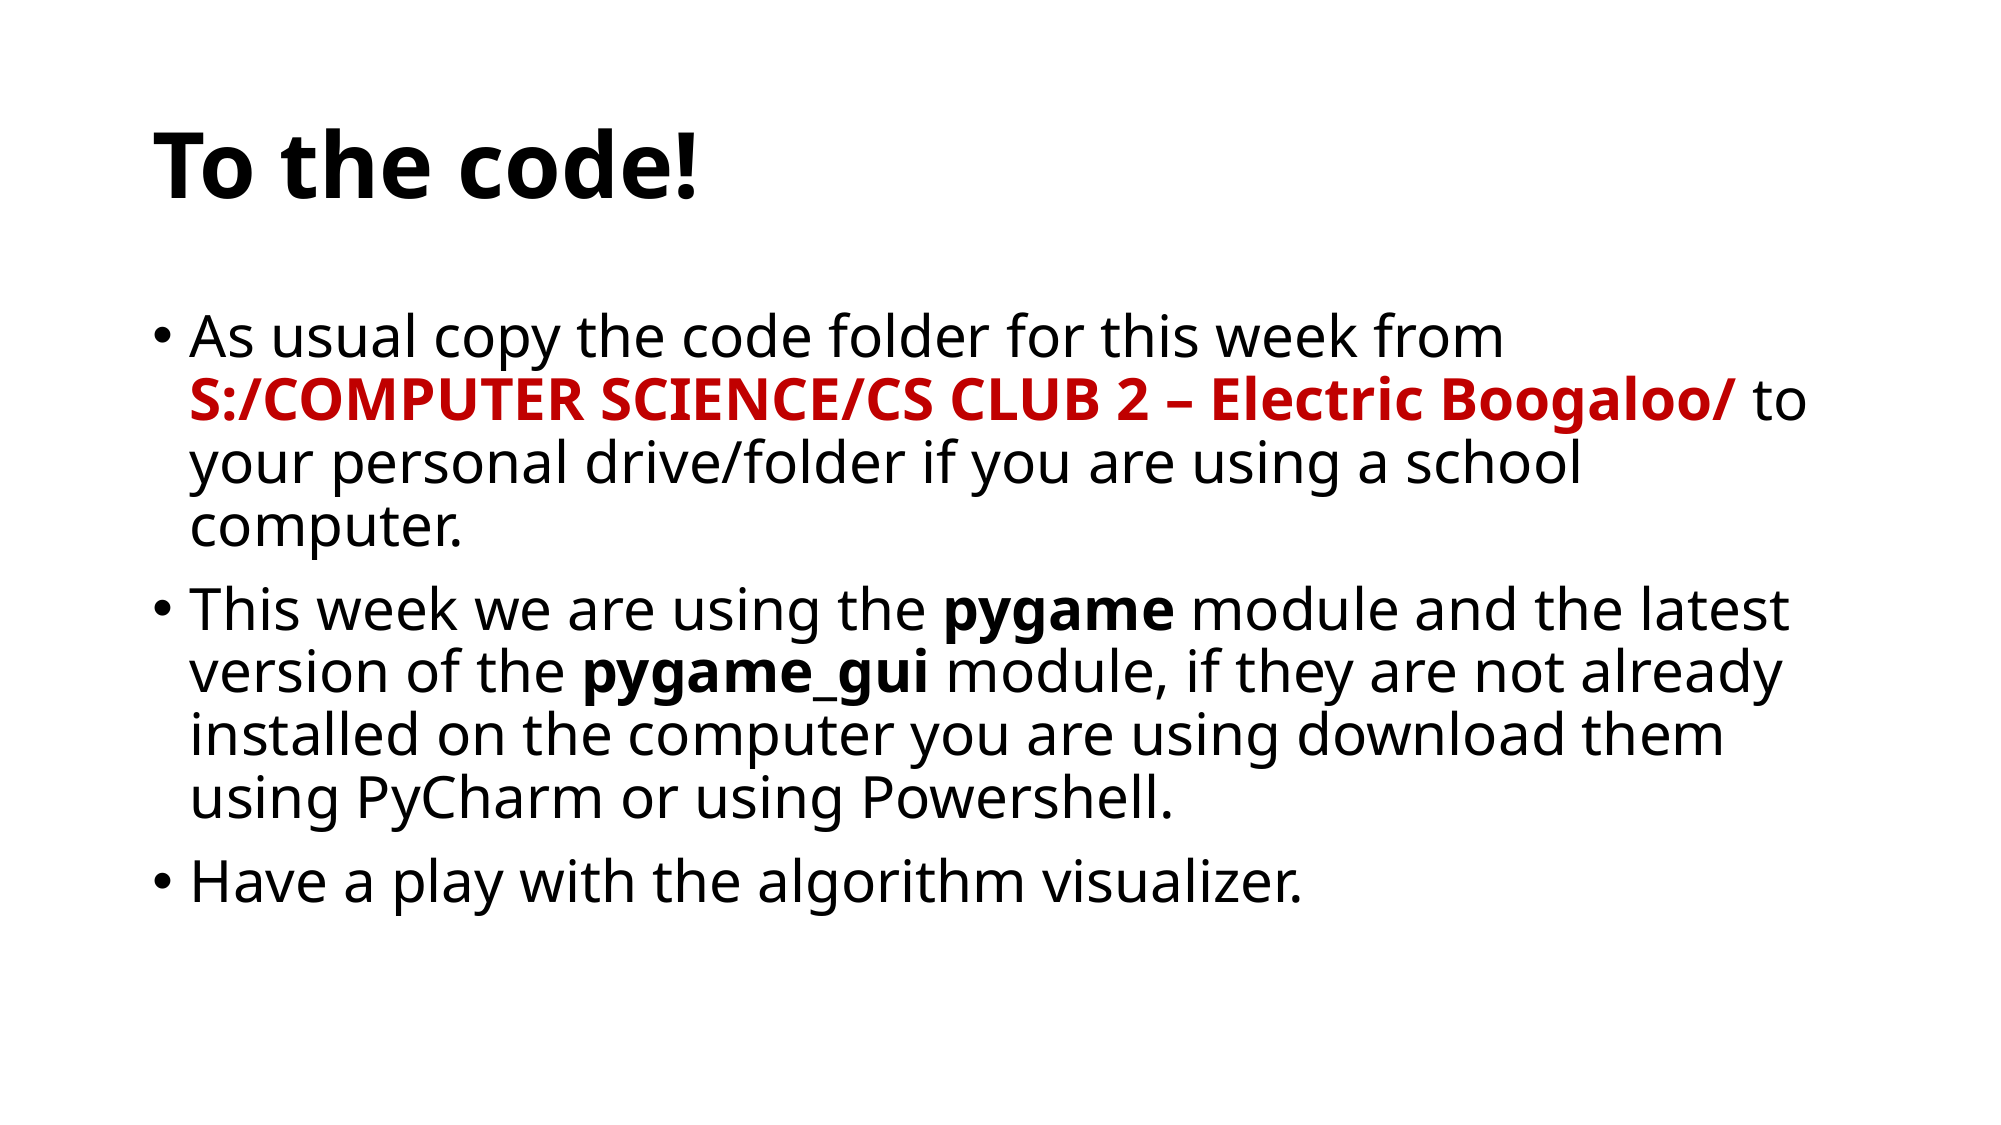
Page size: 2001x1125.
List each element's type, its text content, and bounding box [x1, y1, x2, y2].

title To the code! [137, 59, 1863, 278]
list As usual copy the code folder for this week from S:/COMPUTER SCIENCE/CS CLUB 2 – Electric Boogaloo/ to your personal drive/folder if you are using a school computer. This week we are using the pygame module and the latest version of the pygame_gui module, if they are not already installed on the computer you are using download them using PyCharm or using Powershell. Have a play with the algorithm visualizer. [137, 299, 1863, 1014]
